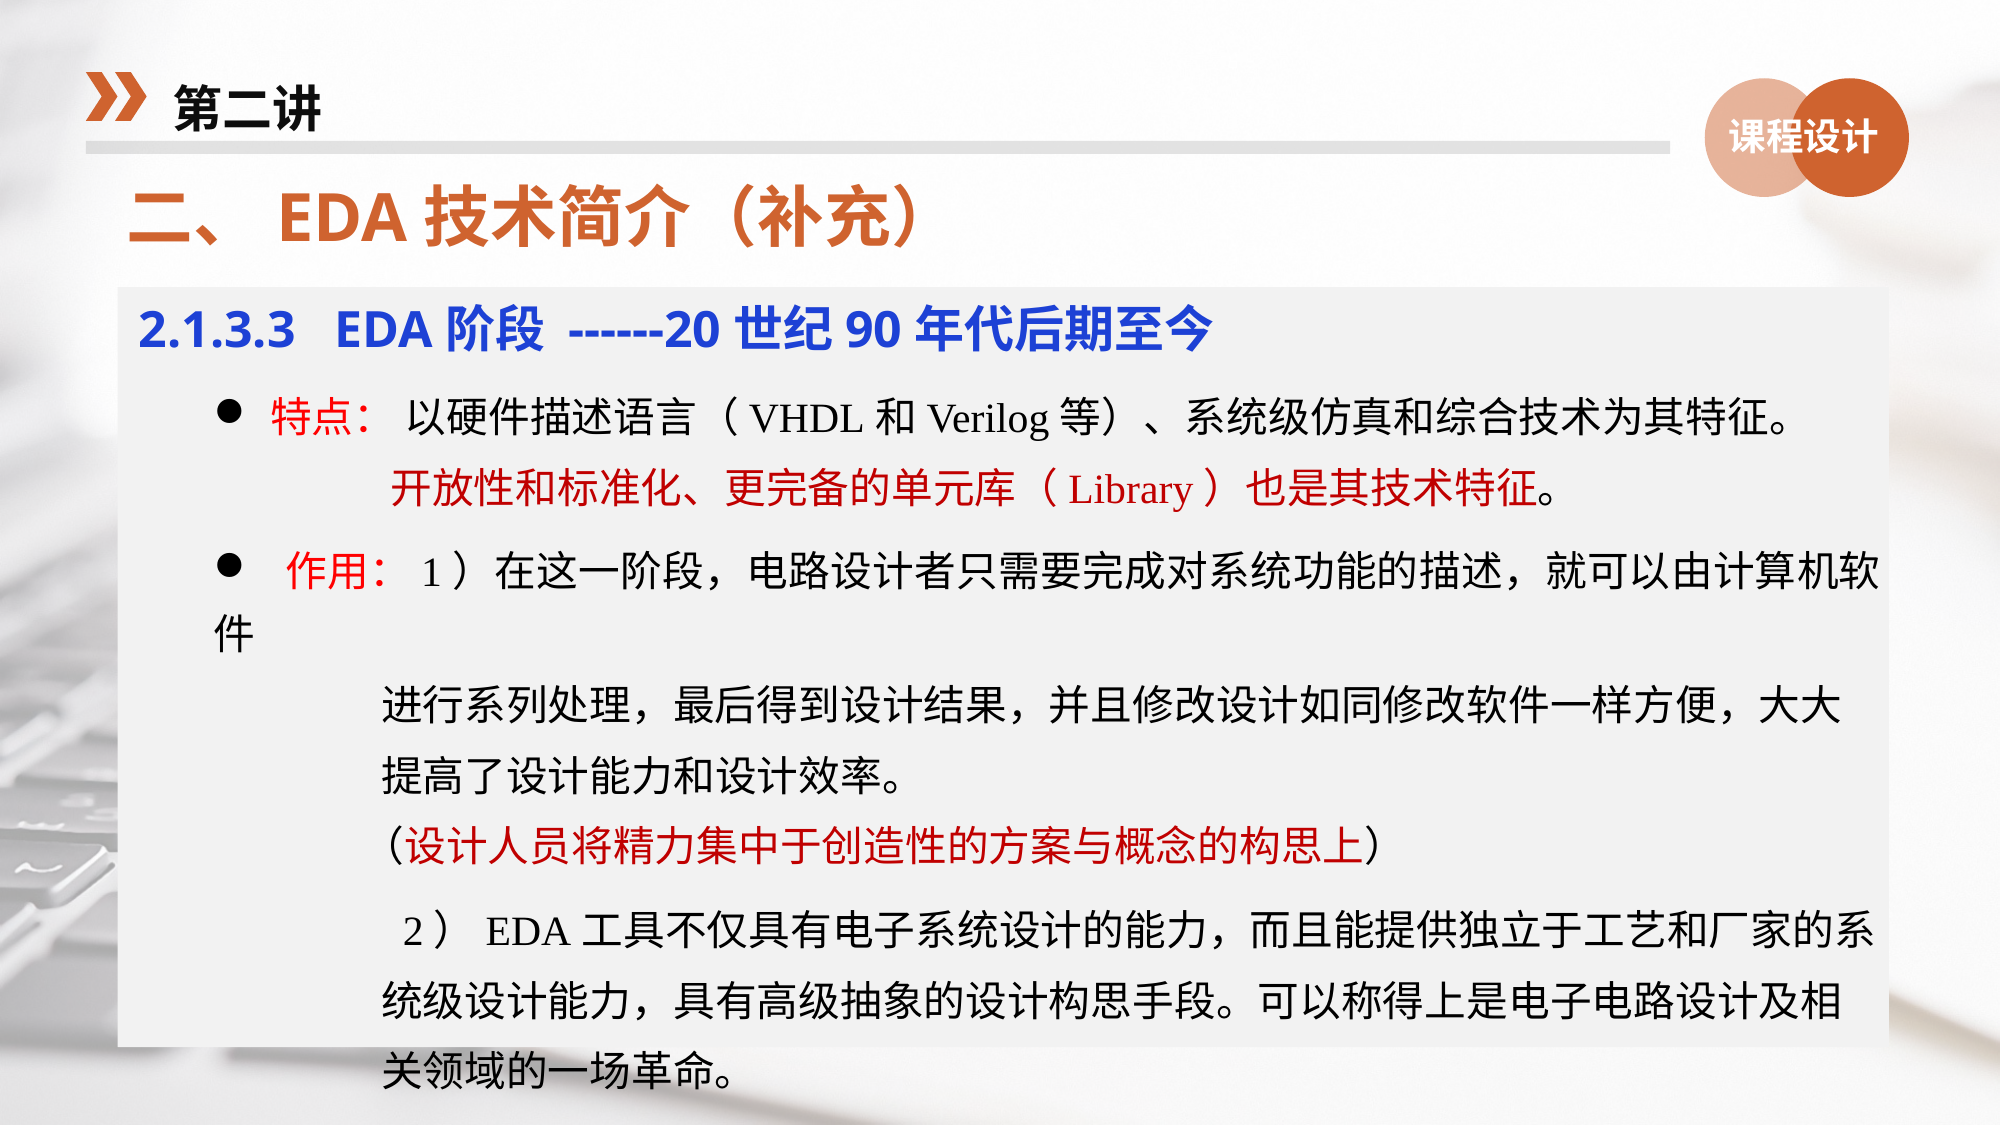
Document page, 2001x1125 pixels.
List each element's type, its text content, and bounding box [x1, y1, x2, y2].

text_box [1704, 77, 1910, 198]
text_box 二、EDA技术简介（补充） [112, 167, 1034, 263]
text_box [85, 71, 147, 122]
text_box [85, 140, 1671, 154]
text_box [117, 286, 1890, 1048]
text_box 第二讲 [157, 40, 825, 146]
